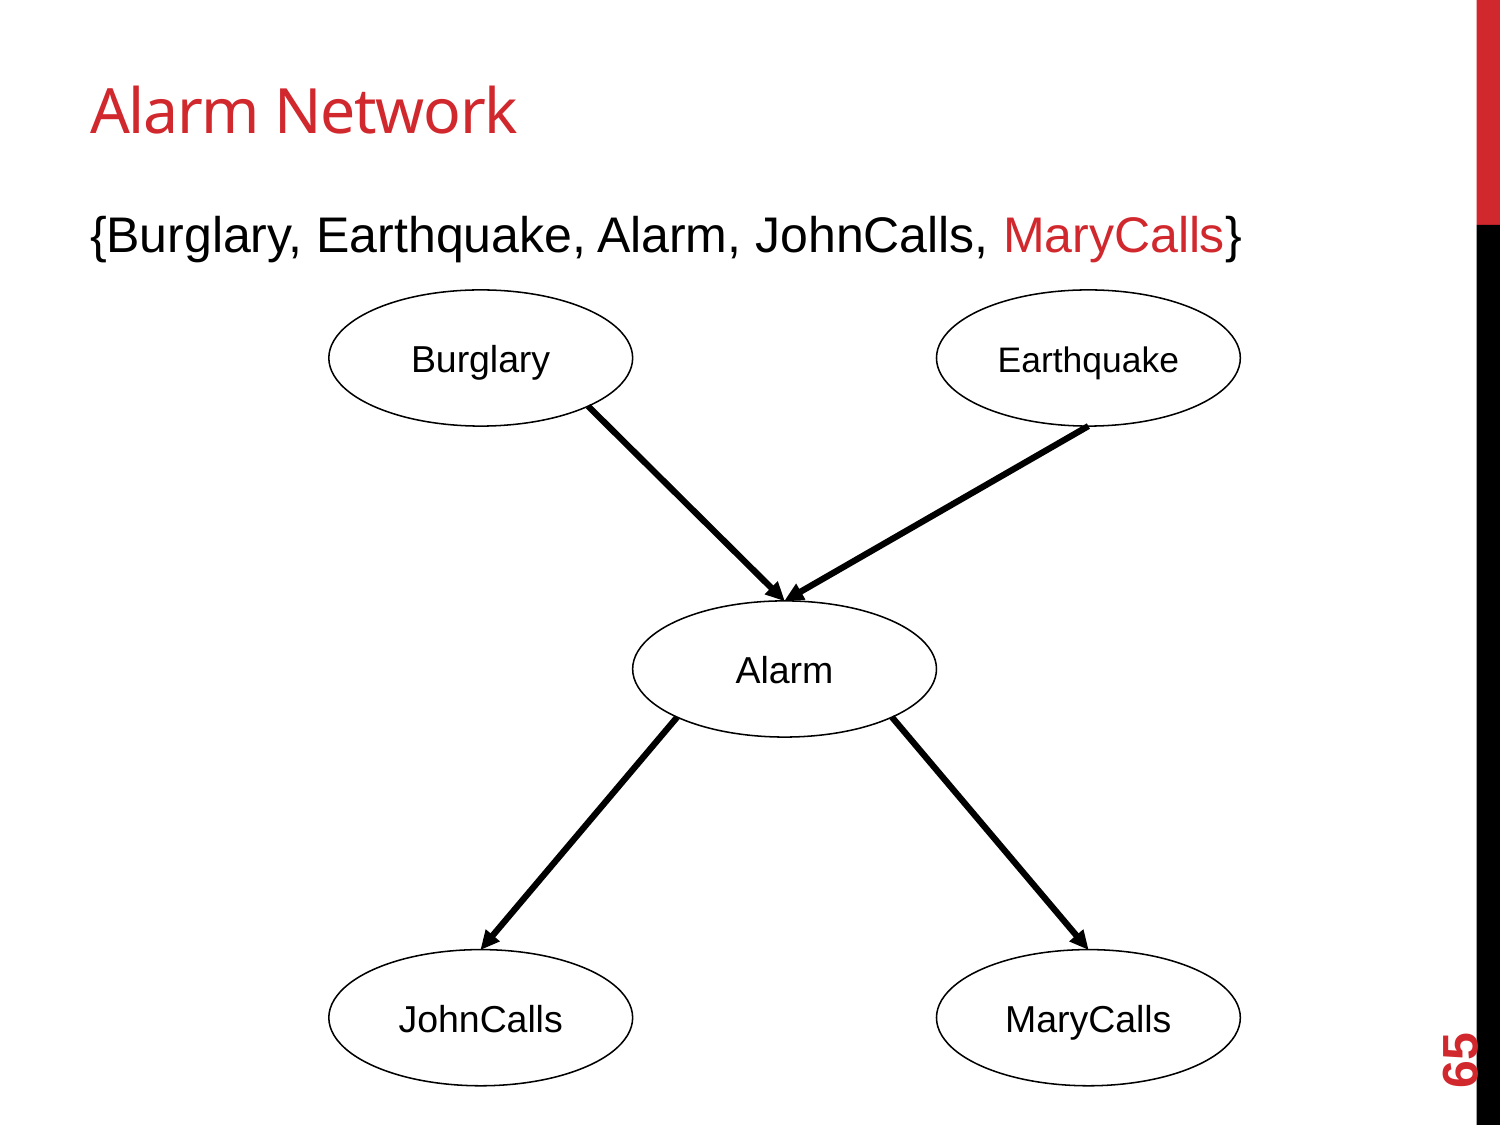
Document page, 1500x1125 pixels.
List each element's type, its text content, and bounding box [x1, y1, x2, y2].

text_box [480, 716, 678, 951]
list {Burglary, Earthquake, Alarm, JohnCalls, MaryCalls} [75, 195, 1401, 1104]
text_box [891, 716, 1089, 951]
slide_number 65 [1427, 887, 1488, 1104]
title Alarm Network [75, 25, 1401, 154]
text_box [784, 425, 1089, 602]
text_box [587, 405, 785, 602]
